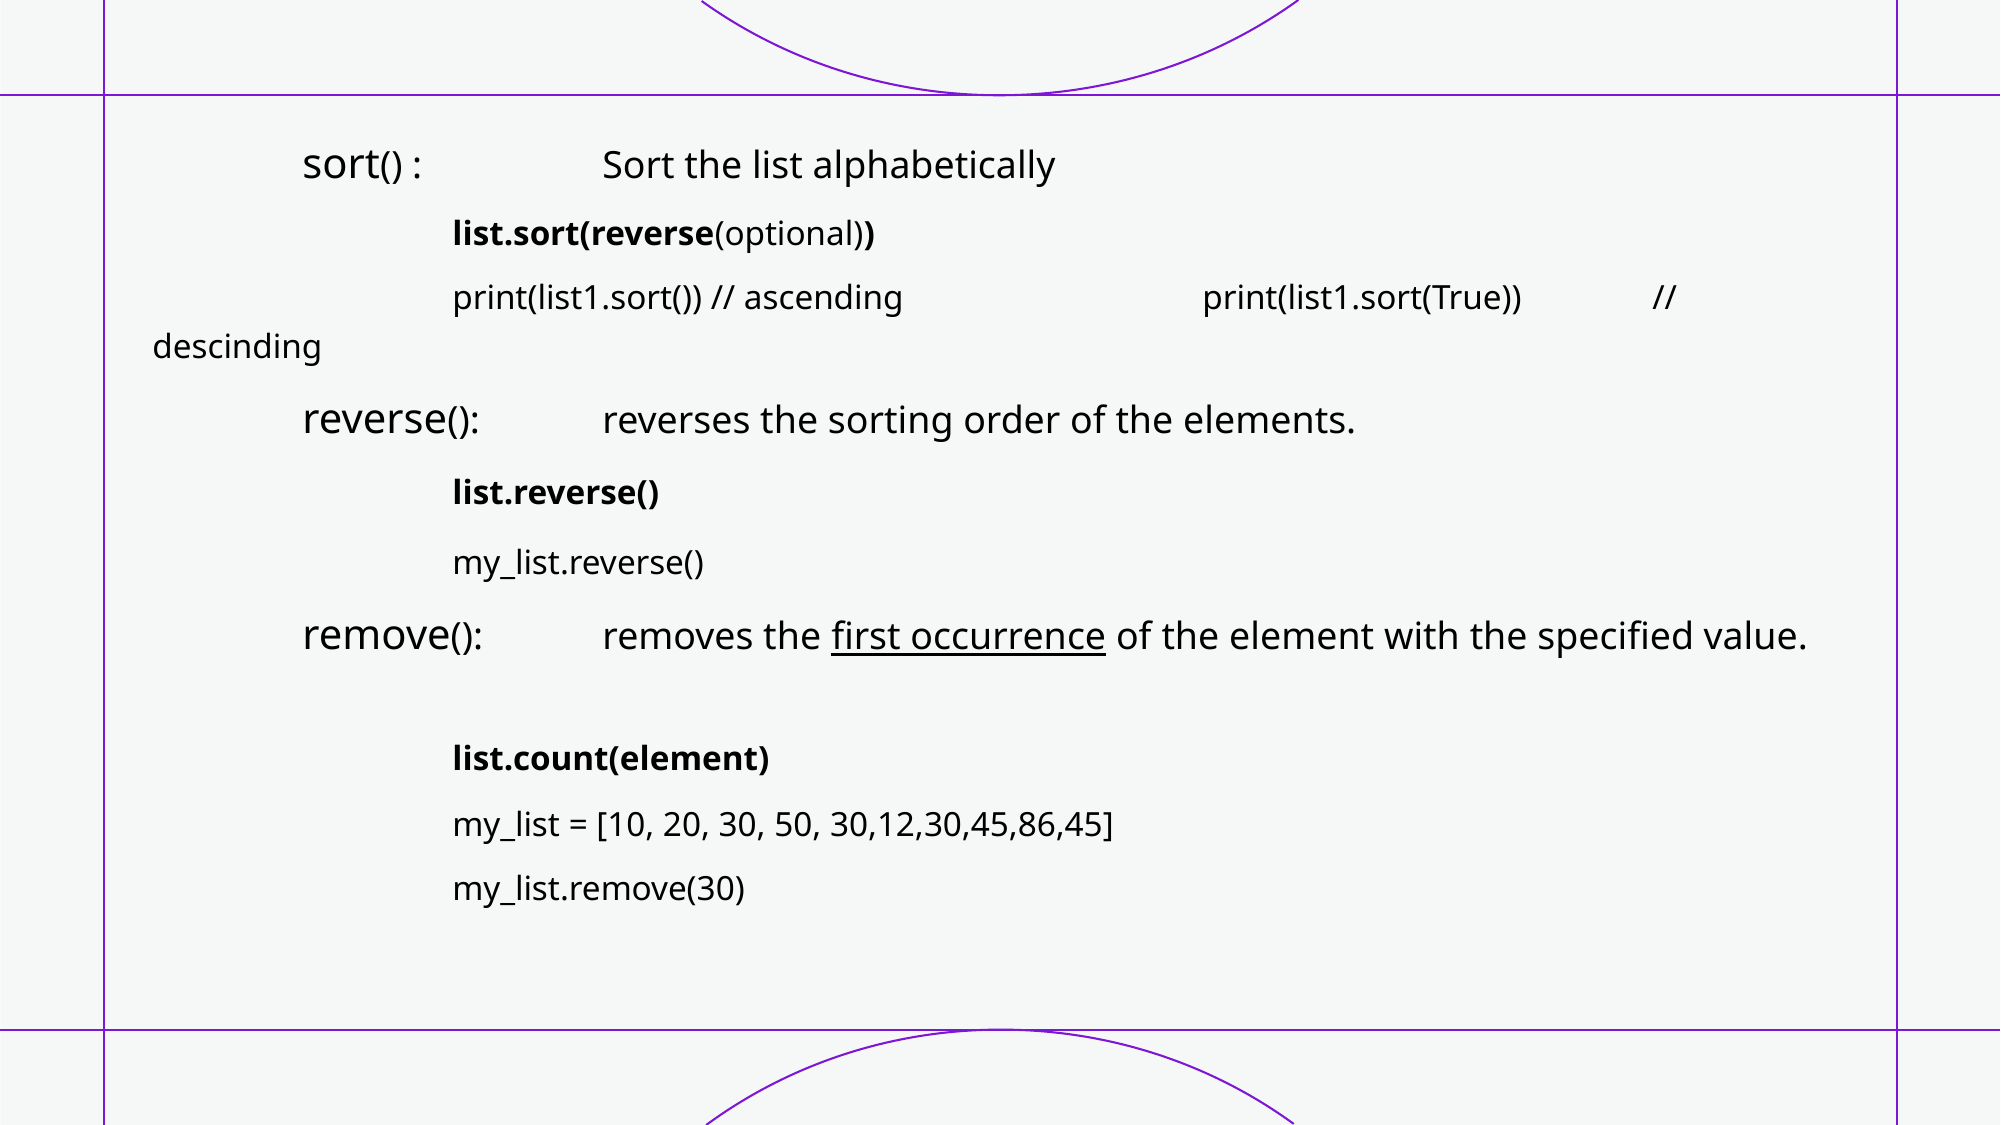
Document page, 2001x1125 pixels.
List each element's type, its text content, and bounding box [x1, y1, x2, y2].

list sort() : Sort the list alphabetically list.sort(reverse(optional)) print(list1.sort()) // ascending print(list1.sort(True)) // descinding reverse(): reverses the sorting order of the elements. list.reverse() my_list.reverse() remove(): removes the first occurrence of the element with the specified value. list.count(element) my_list = [10, 20, 30, 50, 30,12,30,45,86,45] my_list.remove(30) [137, 124, 1863, 1098]
